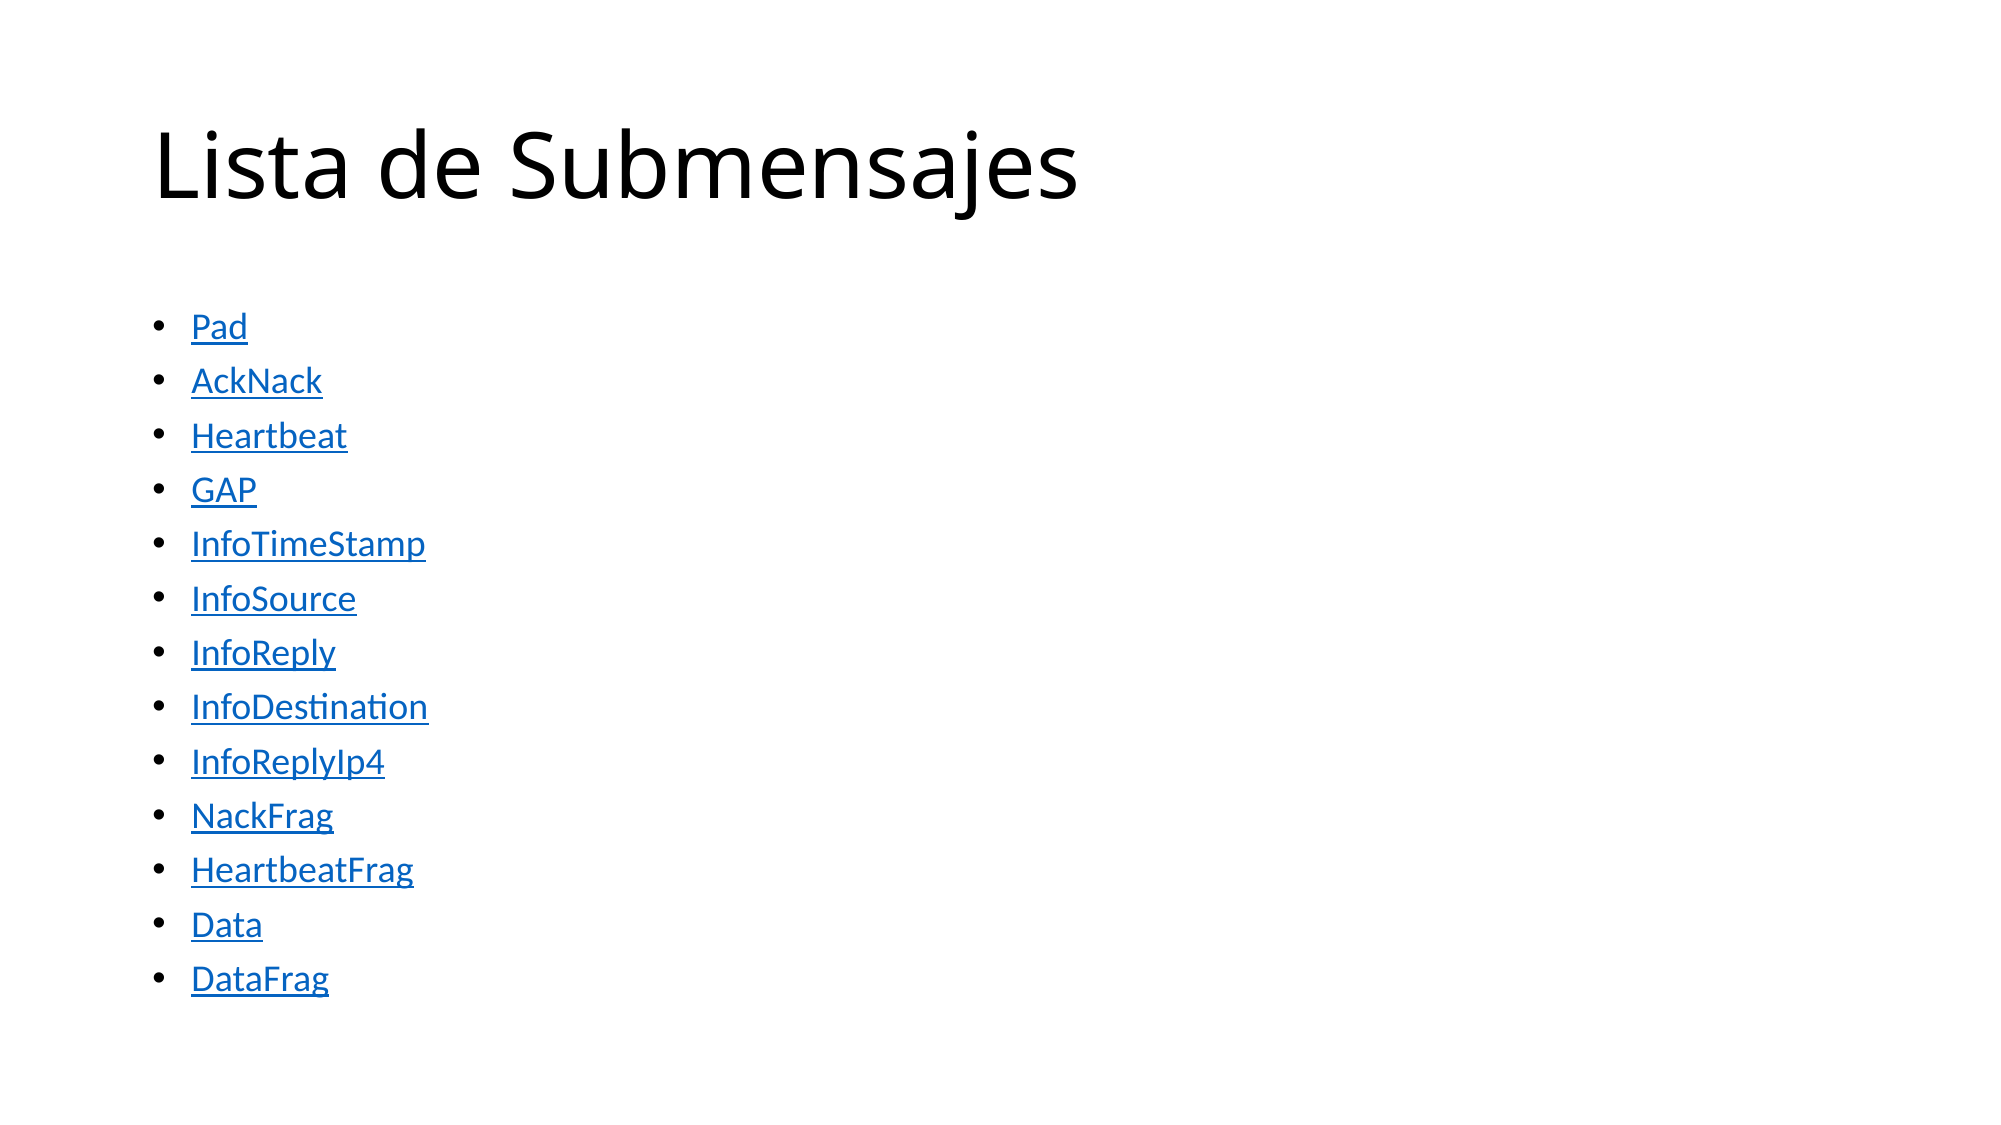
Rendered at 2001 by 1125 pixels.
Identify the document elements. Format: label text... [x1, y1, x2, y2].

list Pad AckNack Heartbeat GAP InfoTimeStamp InfoSource InfoReply InfoDestination InfoReplyIp4 NackFrag HeartbeatFrag Data DataFrag [137, 299, 1863, 1014]
title Lista de Submensajes [137, 59, 1863, 278]
